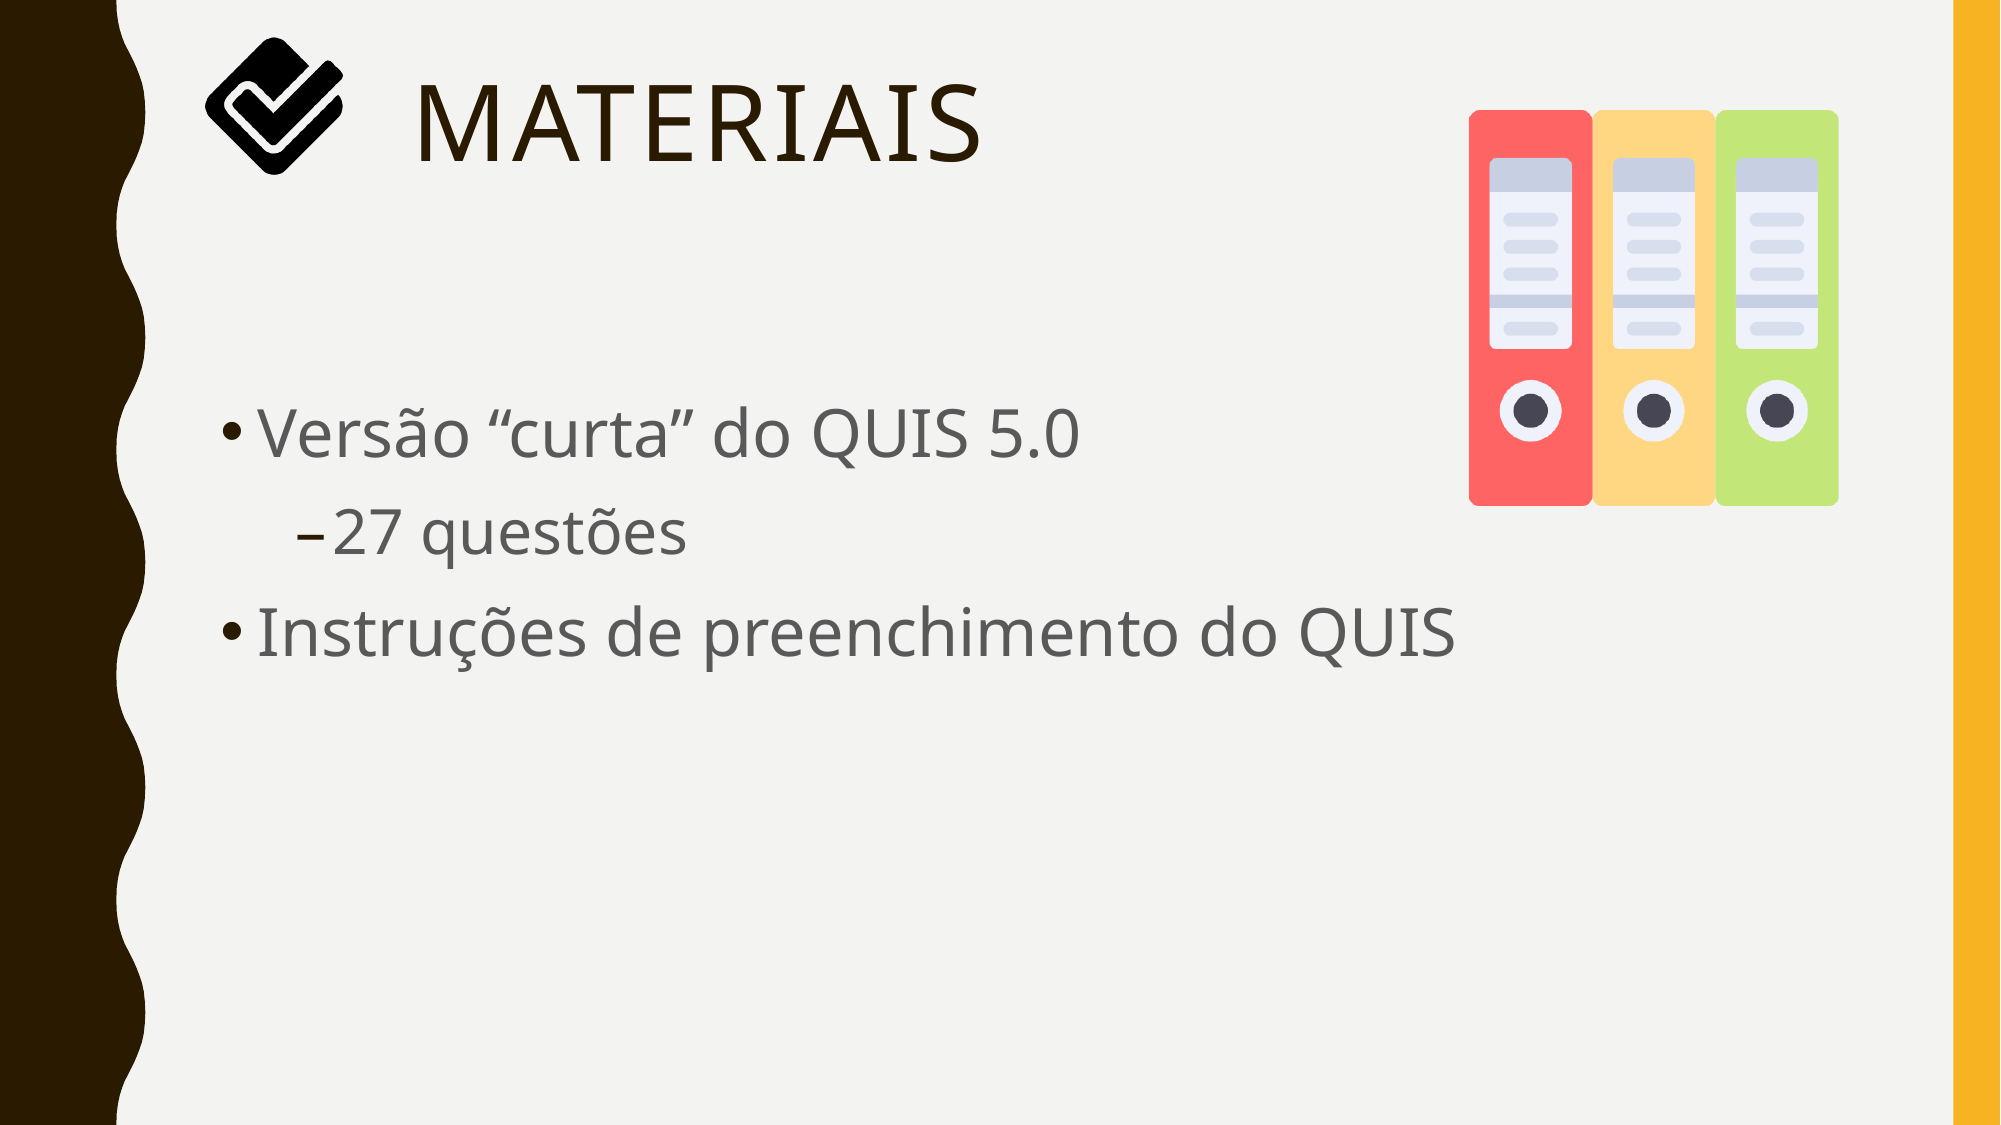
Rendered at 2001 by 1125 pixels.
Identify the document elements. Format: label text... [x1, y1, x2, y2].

list Versão “curta” do QUIS 5.0 27 questões Instruções de preenchimento do QUIS [205, 375, 1875, 965]
picture [1455, 109, 1852, 507]
picture [205, 37, 343, 175]
title materiais [205, 62, 1875, 308]
